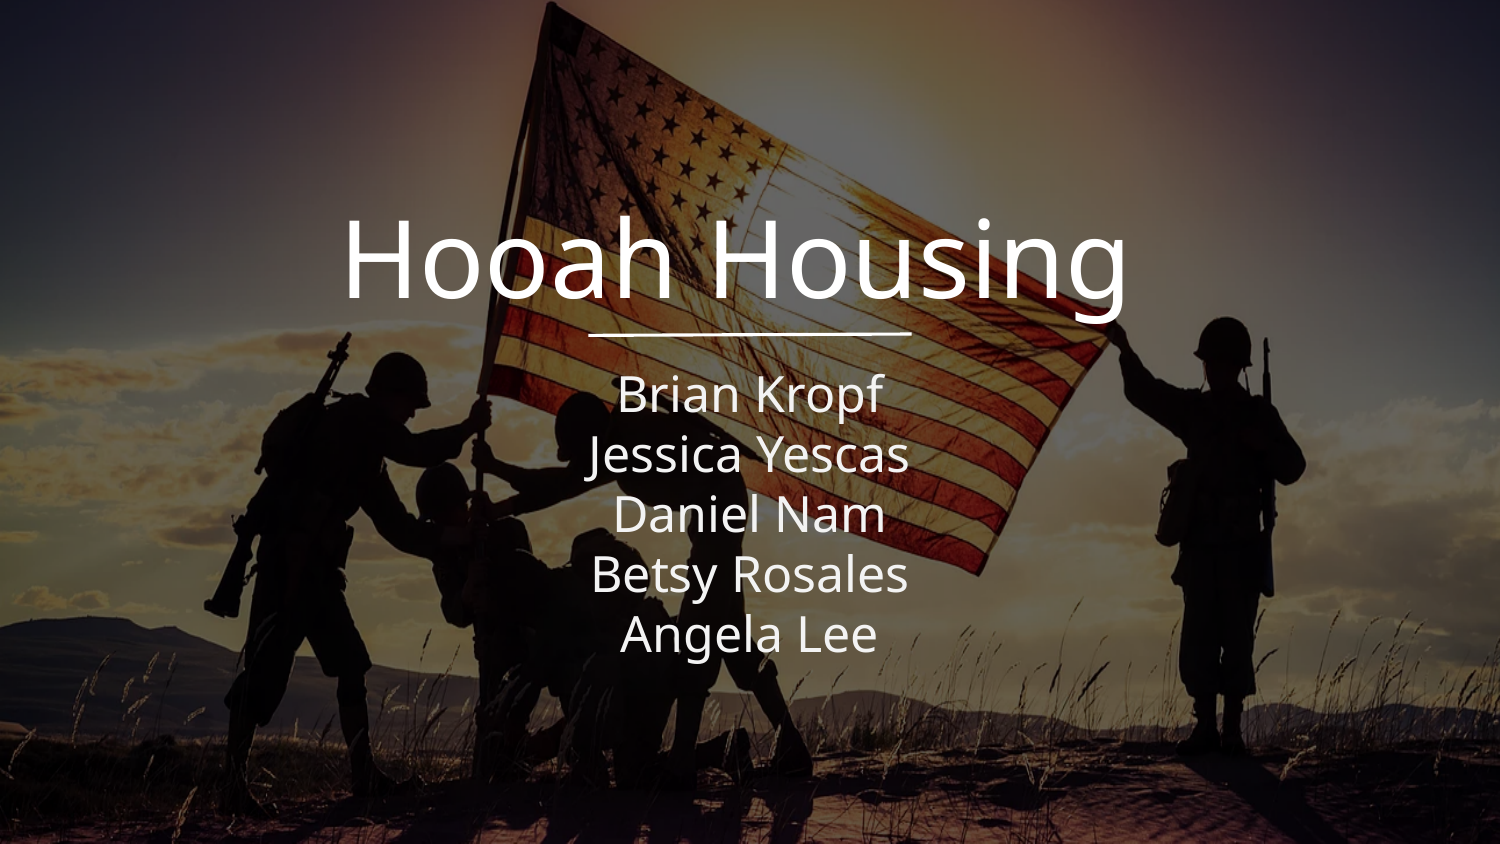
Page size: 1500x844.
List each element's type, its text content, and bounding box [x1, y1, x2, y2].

subtitle Brian Kropf Jessica Yescas Daniel Nam Betsy Rosales Angela Lee [51, 347, 1449, 684]
title Hooah Housing [291, 171, 1209, 336]
picture [0, 0, 1500, 844]
